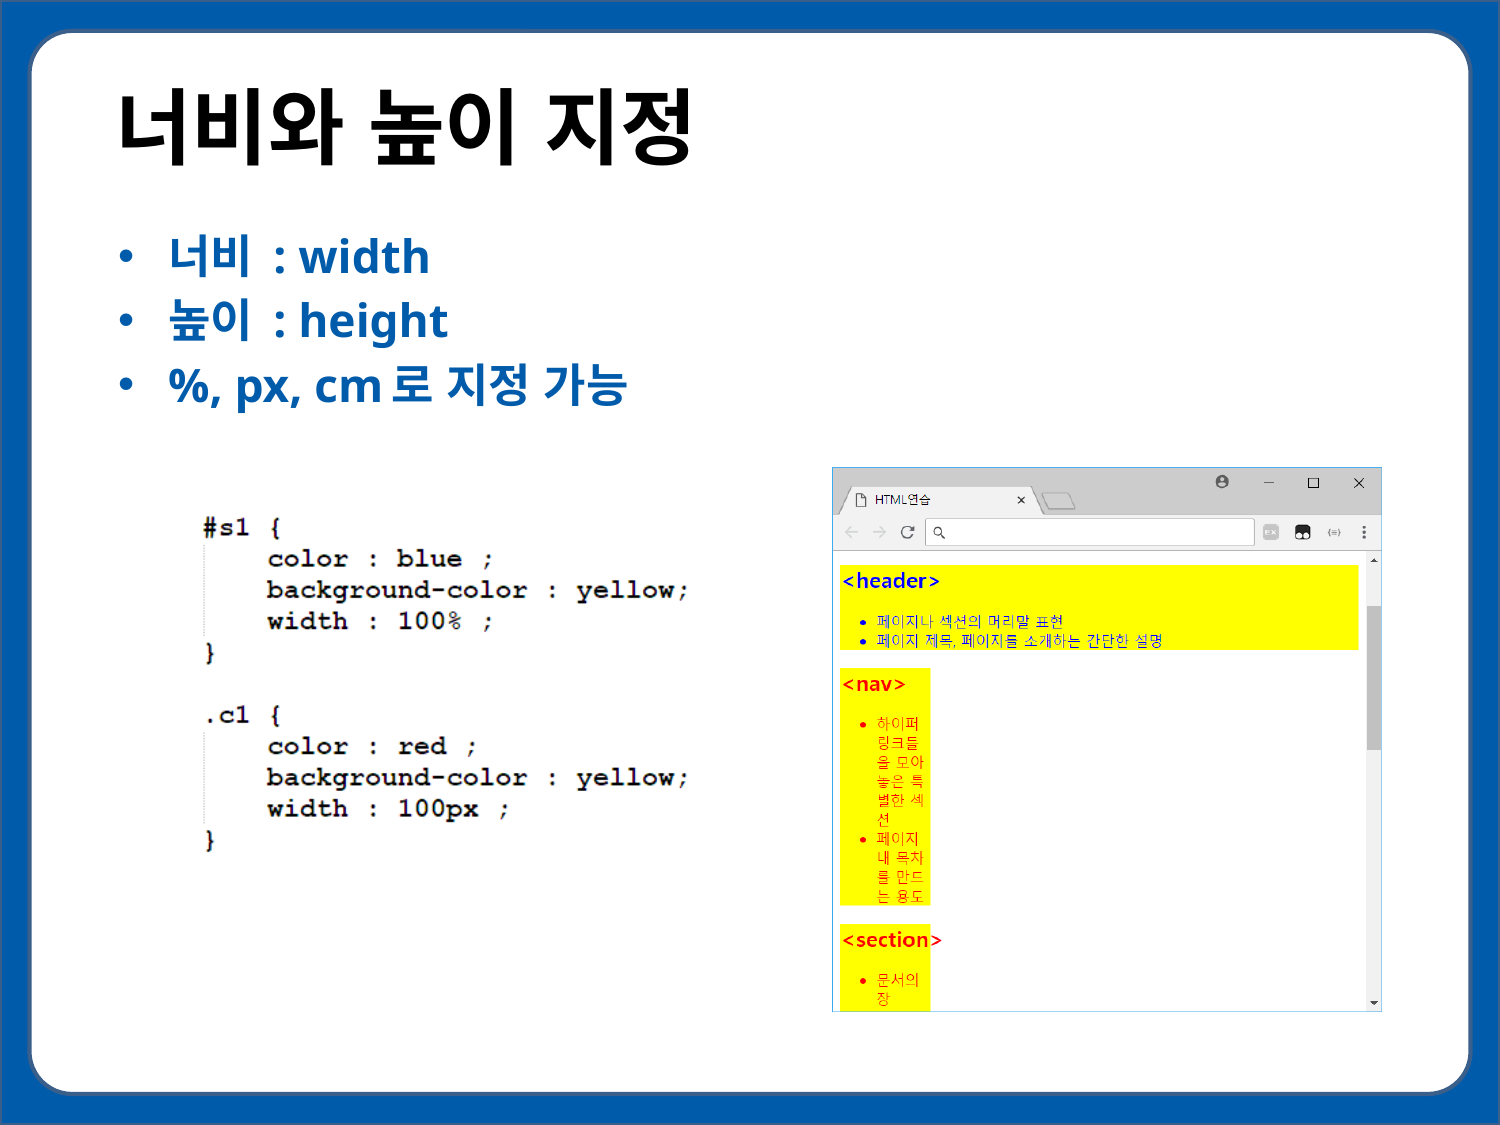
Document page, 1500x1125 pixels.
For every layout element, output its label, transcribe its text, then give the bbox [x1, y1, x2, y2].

title 너비와 높이 지정 [100, 66, 1425, 185]
list 너비 : width 높이 : height %, px, cm로 지정 가능 [103, 219, 1397, 421]
picture [832, 467, 1382, 1012]
picture [170, 503, 752, 882]
